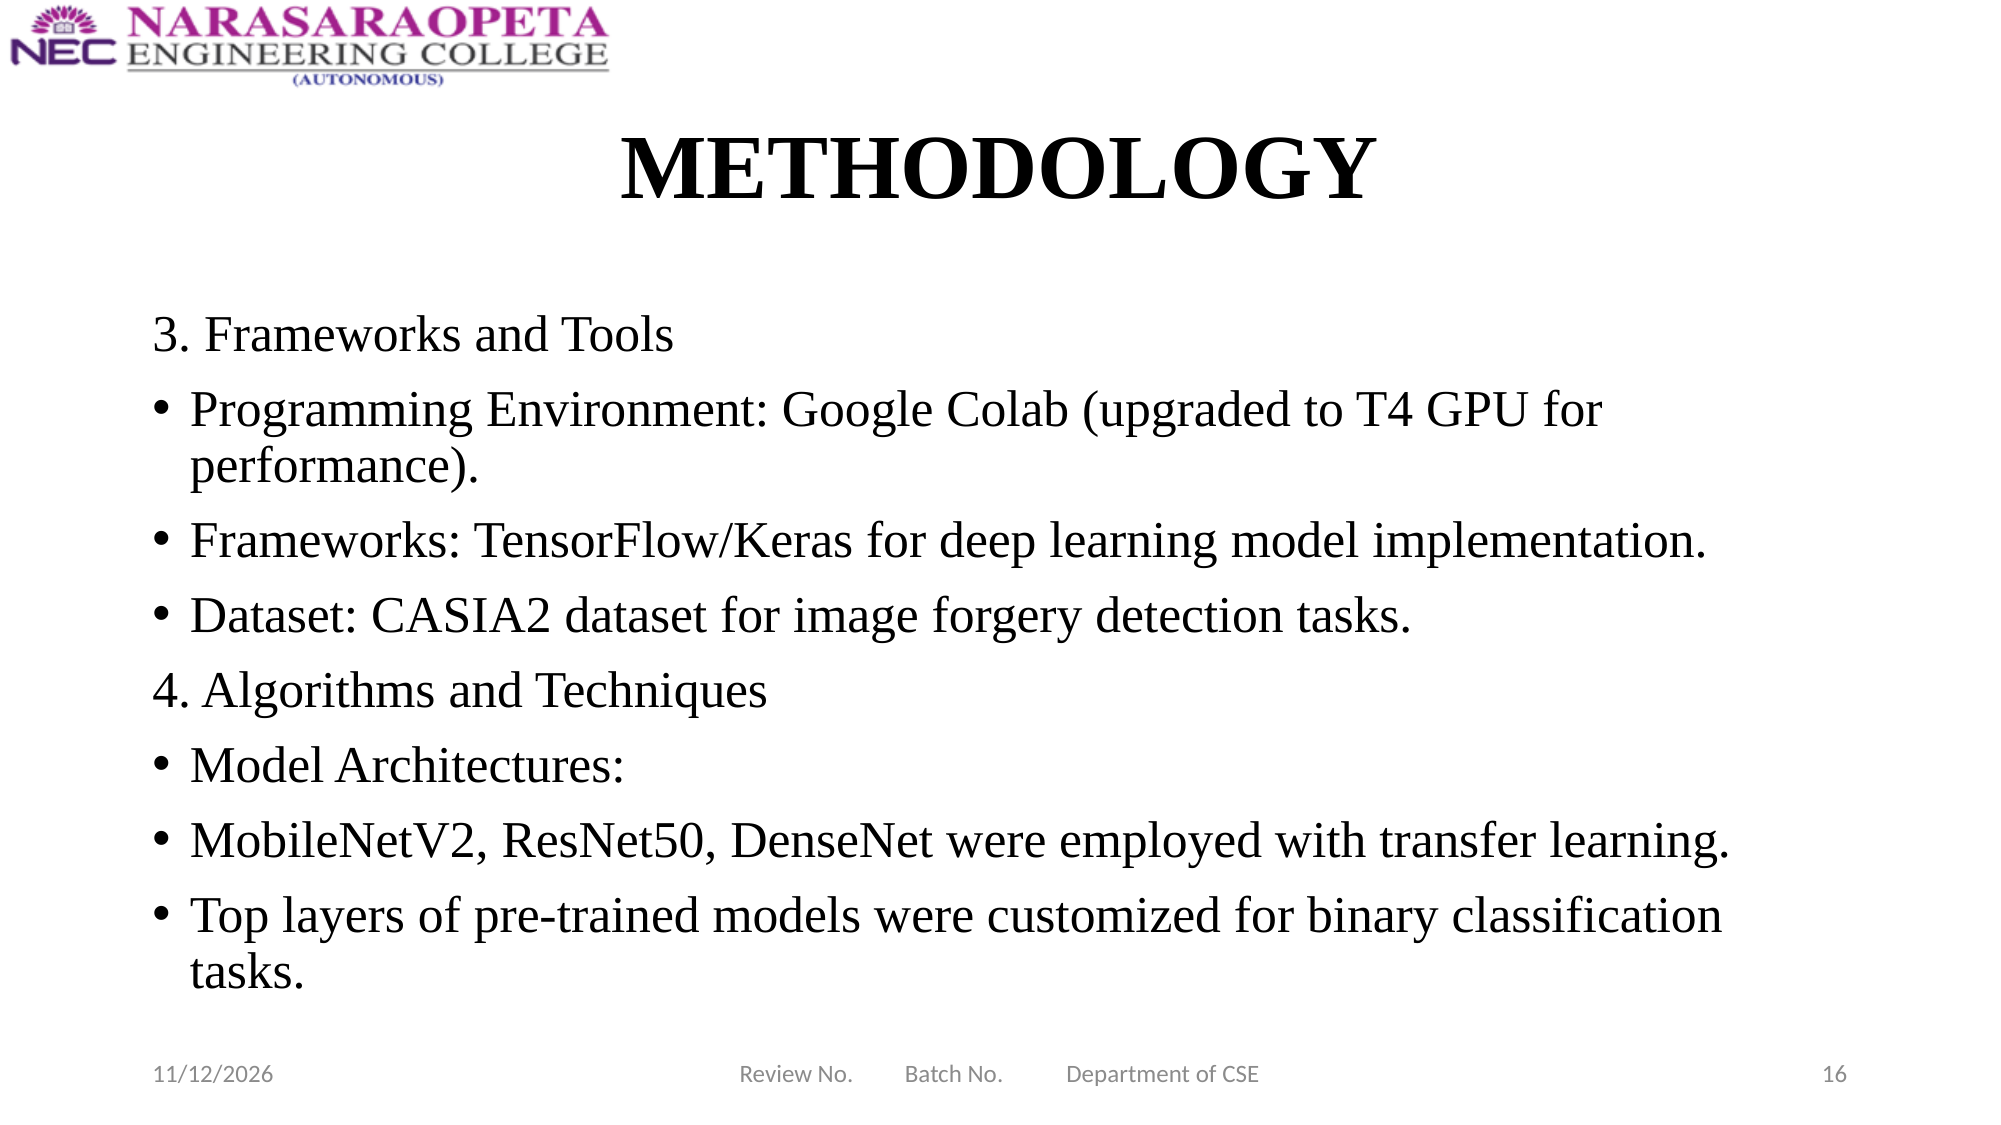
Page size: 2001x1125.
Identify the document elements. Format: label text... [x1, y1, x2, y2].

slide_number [137, 1042, 588, 1103]
picture [0, 0, 1280, 719]
footer Review No. Batch No. Department of CSE [662, 1042, 1338, 1103]
title METHODOLOGY [137, 59, 1863, 278]
list 3. Frameworks and Tools Programming Environment: Google Colab (upgraded to T4 GPU for performance). Frameworks: TensorFlow/Keras for deep learning model implementation. Dataset: CASIA2 dataset for image forgery detection tasks. 4. Algorithms and Techniques Model Architectures: MobileNetV2, ResNet50, DenseNet were employed with transfer learning. Top layers of pre-trained models were customized for binary classification tasks. [137, 299, 1863, 1014]
slide_number 16 [1412, 1042, 1863, 1103]
